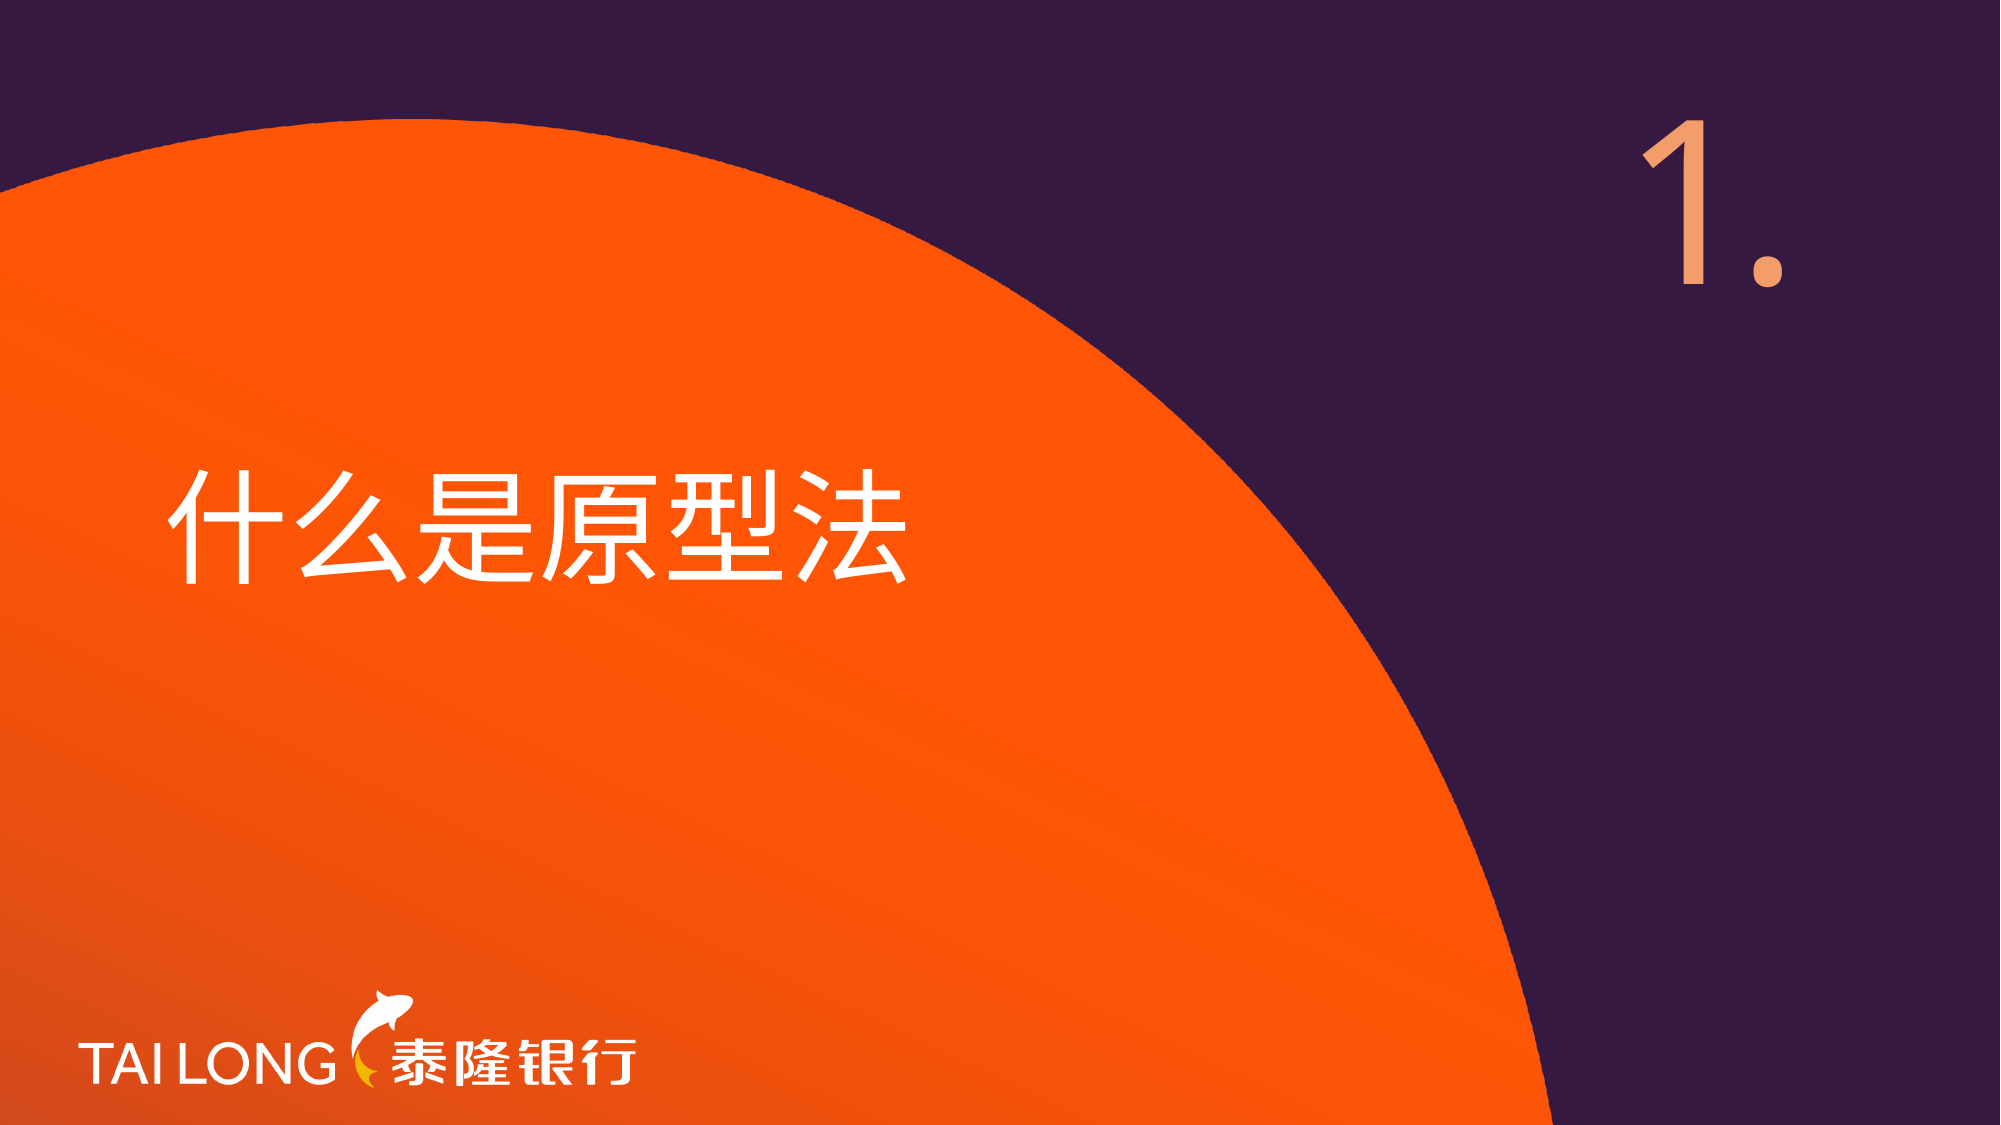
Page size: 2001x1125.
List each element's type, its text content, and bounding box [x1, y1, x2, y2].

subtitle 1. [1604, 47, 1818, 302]
picture [0, 119, 1575, 1125]
text_box 什么是原型法 [128, 441, 948, 607]
